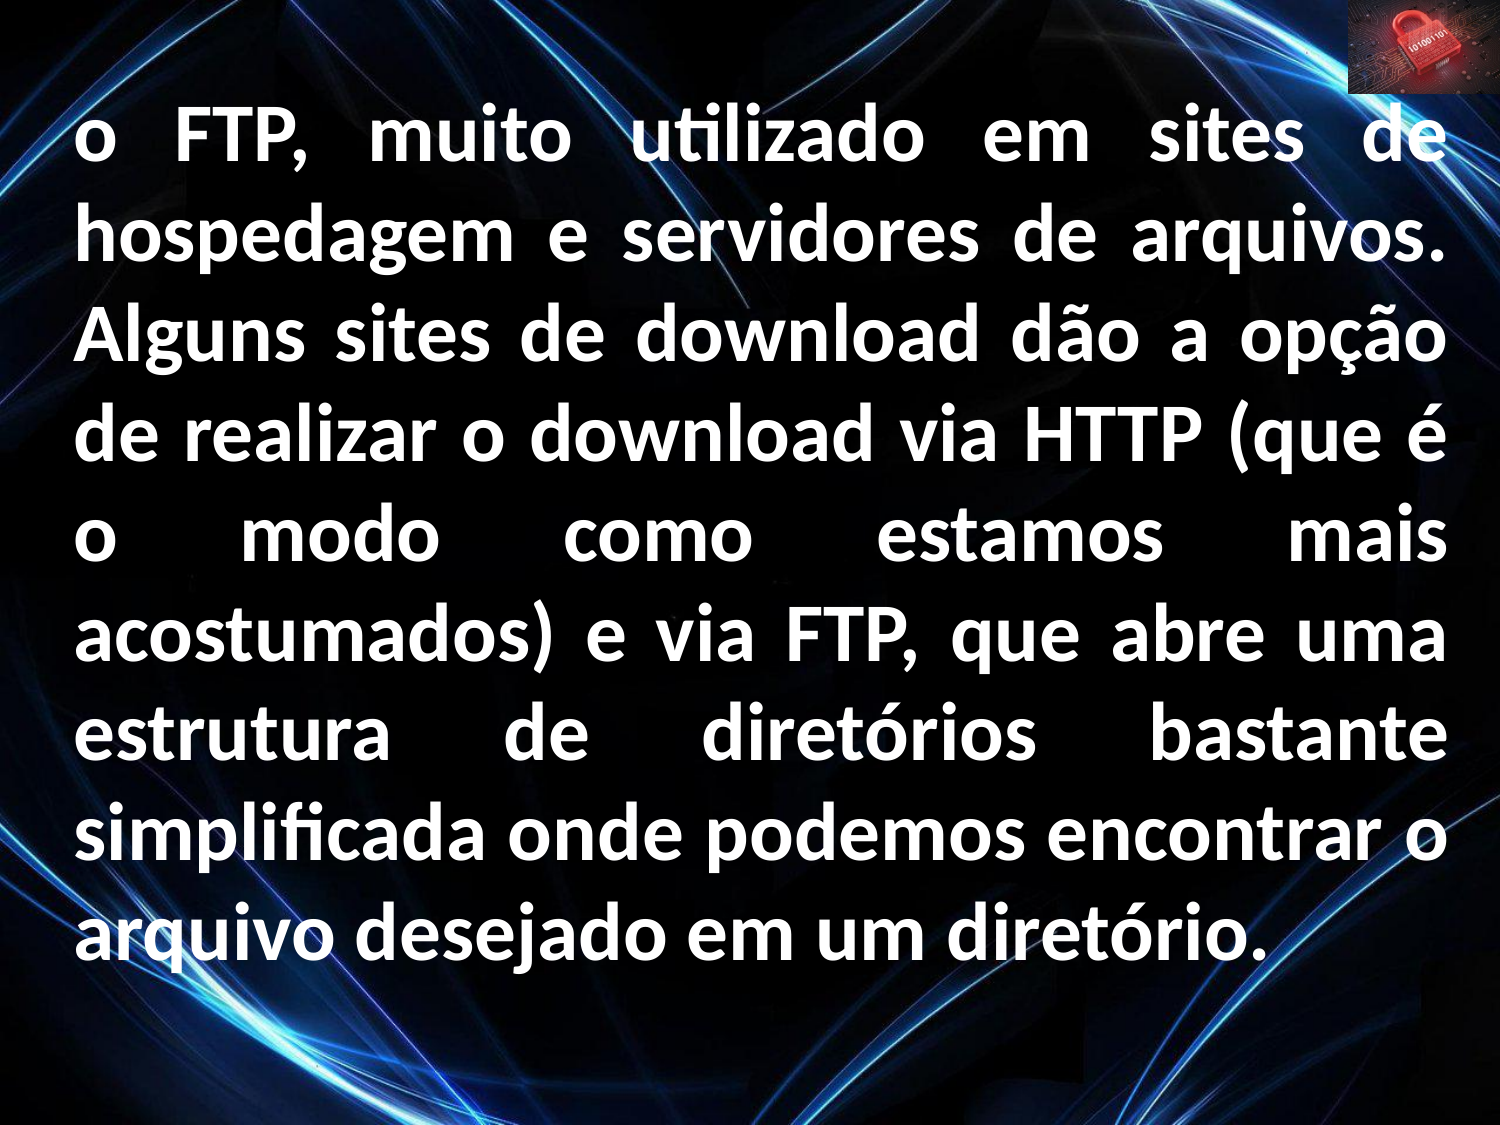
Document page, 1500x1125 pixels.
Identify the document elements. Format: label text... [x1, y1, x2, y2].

text_box o FTP, muito utilizado em sites de hospedagem e servidores de arquivos. Alguns sites de download dão a opção de realizar o download via HTTP (que é o modo como estamos mais acostumados) e via FTP, que abre uma estrutura de diretórios bastante simplificada onde podemos encontrar o arquivo desejado em um diretório. [58, 70, 1465, 985]
picture [0, 0, 1500, 1125]
